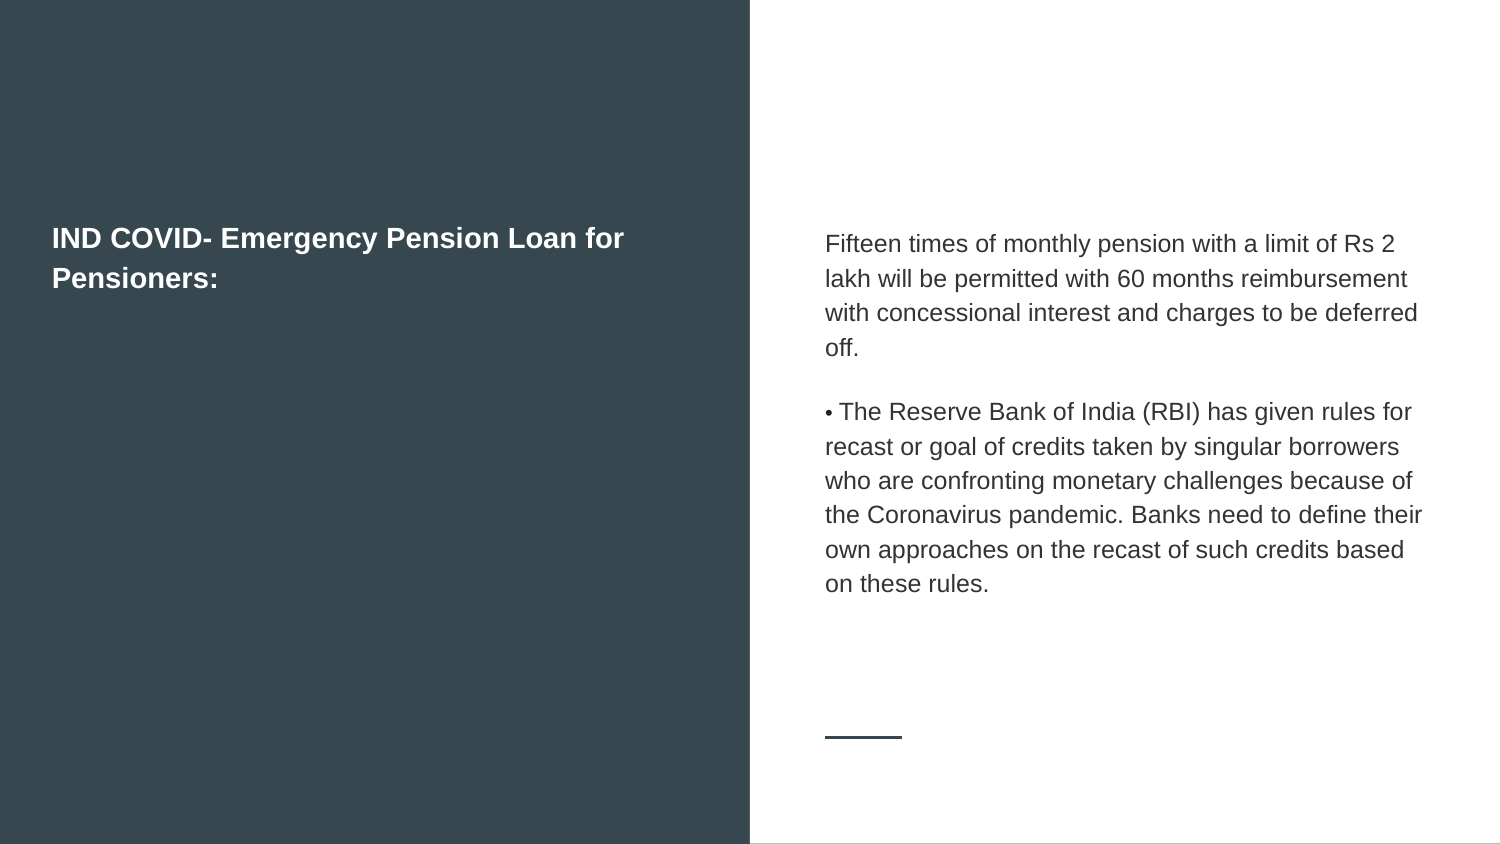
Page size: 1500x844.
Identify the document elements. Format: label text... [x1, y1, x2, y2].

text_box IND COVID- Emergency Pension Loan for Pensioners: [36, 198, 667, 691]
list Fifteen times of monthly pension with a limit of Rs 2 lakh will be permitted with 60 months reimbursement with concessional interest and charges to be deferred off. • The Reserve Bank of India (RBI) has given rules for recast or goal of credits taken by singular borrowers who are confronting monetary challenges because of the Coronavirus pandemic. Banks need to define their own approaches on the recast of such credits based on these rules. [810, 118, 1440, 725]
